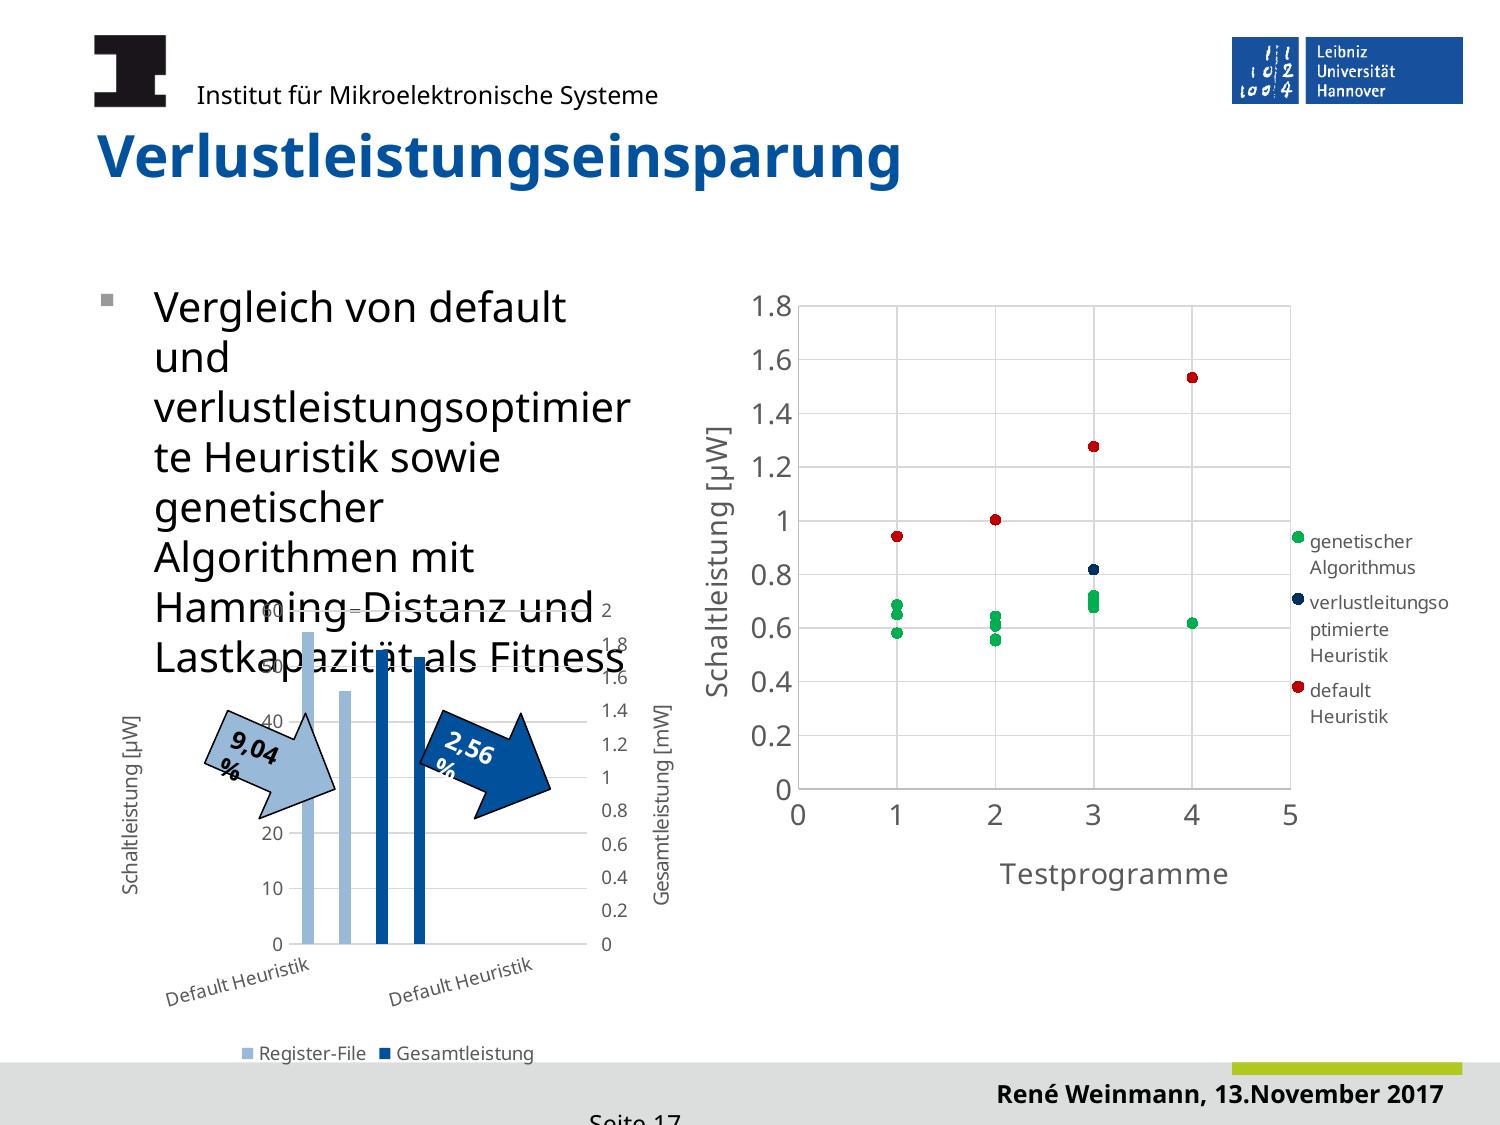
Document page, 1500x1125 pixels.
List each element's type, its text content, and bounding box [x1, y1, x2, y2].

chart [82, 272, 1463, 1074]
list Vergleich von default und verlustleistungsoptimierte Heuristik sowie genetischer Algorithmen mit Hamming-Distanz und Lastkapazität als Fitness [82, 272, 654, 587]
picture [91, 31, 169, 110]
picture [1232, 37, 1463, 104]
title Verlustleistungseinsparung [82, 125, 1463, 262]
